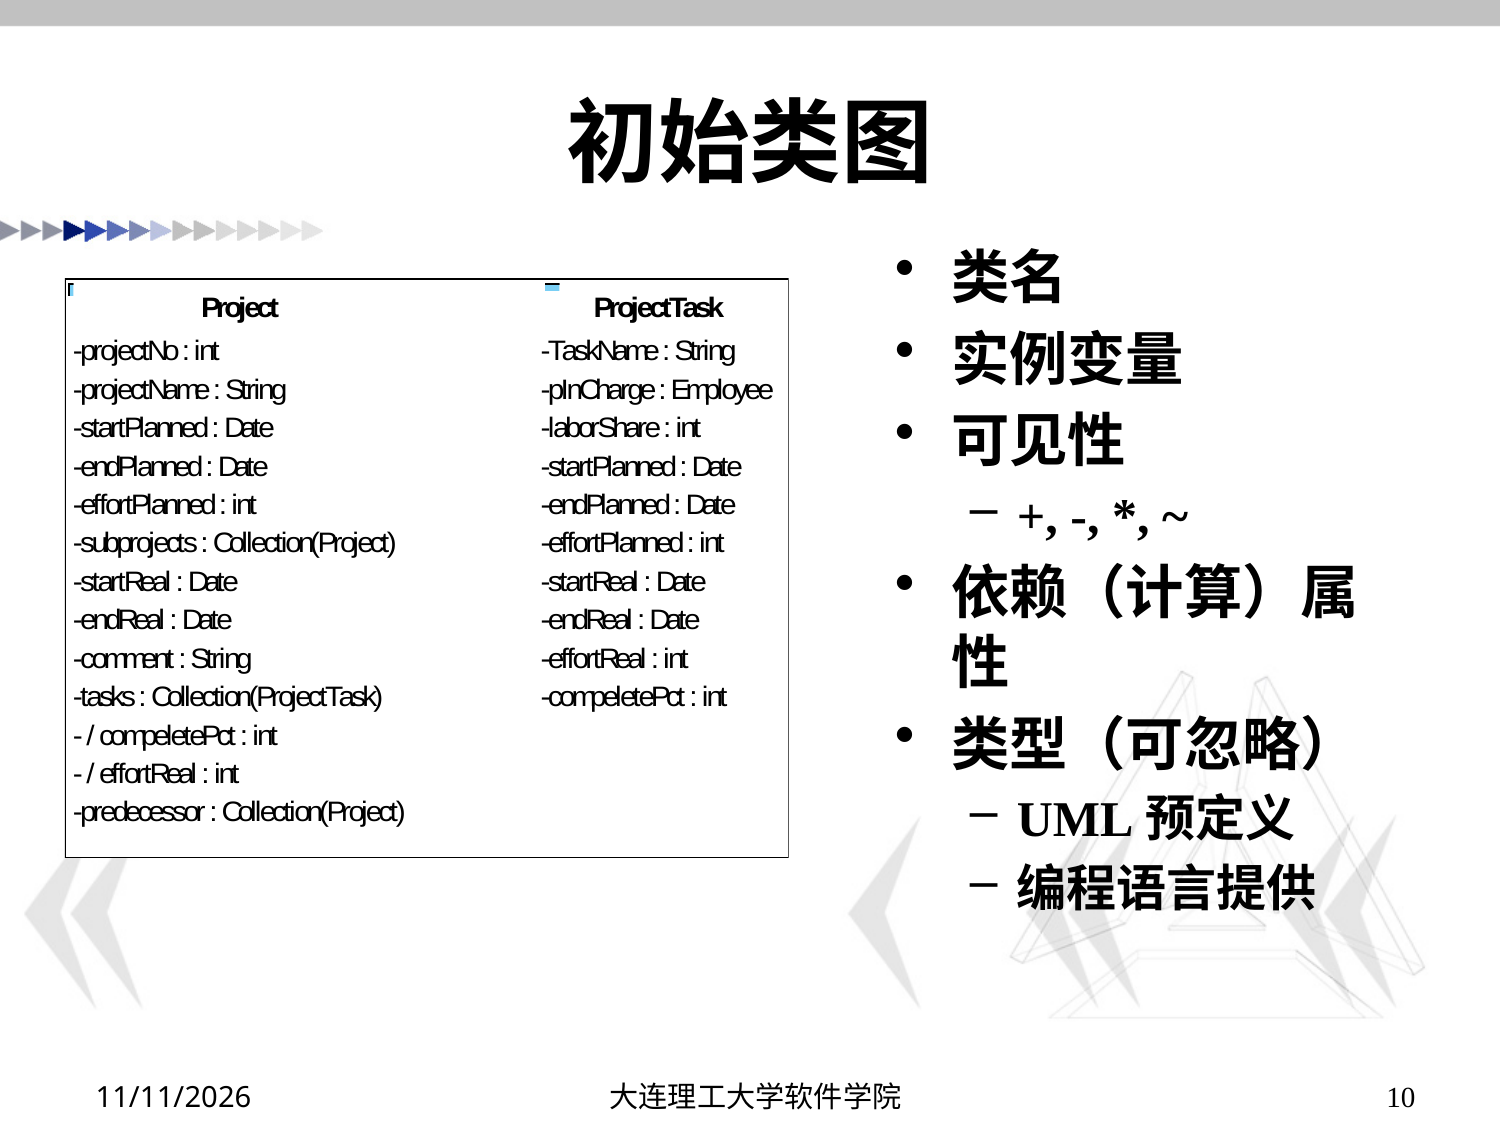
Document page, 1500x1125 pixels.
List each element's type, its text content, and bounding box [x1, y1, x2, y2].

slide_number 10 [1080, 1070, 1431, 1114]
title 初始类图 [75, 45, 1425, 233]
list 类名 实例变量 可见性 +, -, *, ~ 依赖（计算）属性 类型（可忽略） UML预定义 编程语言提供 [879, 232, 1425, 1047]
picture [0, 0, 1500, 1125]
footer 大连理工大学软件学院 [517, 1070, 994, 1114]
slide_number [80, 1070, 431, 1114]
